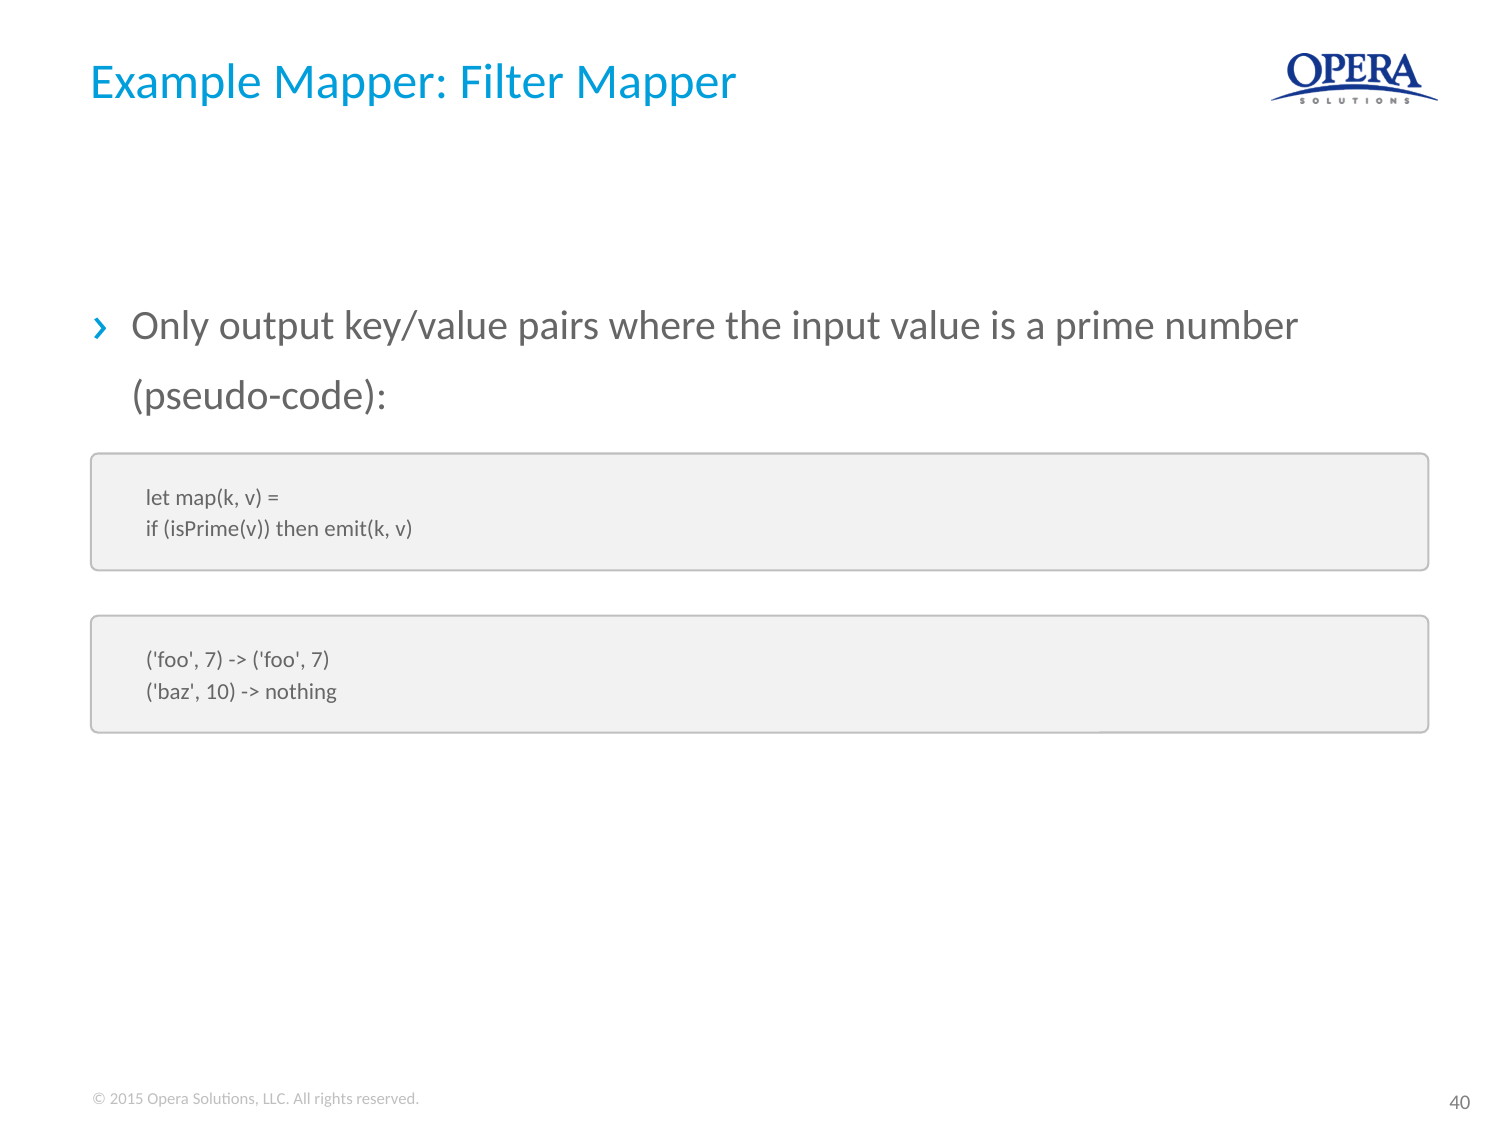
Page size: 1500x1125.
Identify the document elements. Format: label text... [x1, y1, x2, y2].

picture [1271, 53, 1438, 104]
list Only output key/value pairs where the input value is a prime number (pseudo-code): [92, 277, 1450, 916]
text_box let map(k, v) = if (isPrime(v)) then emit(k, v) [88, 451, 1431, 573]
title Example Mapper: Filter Mapper [75, 32, 1250, 125]
text_box ('foo', 7) -> ('foo', 7) ('baz', 10) -> nothing [88, 613, 1431, 735]
